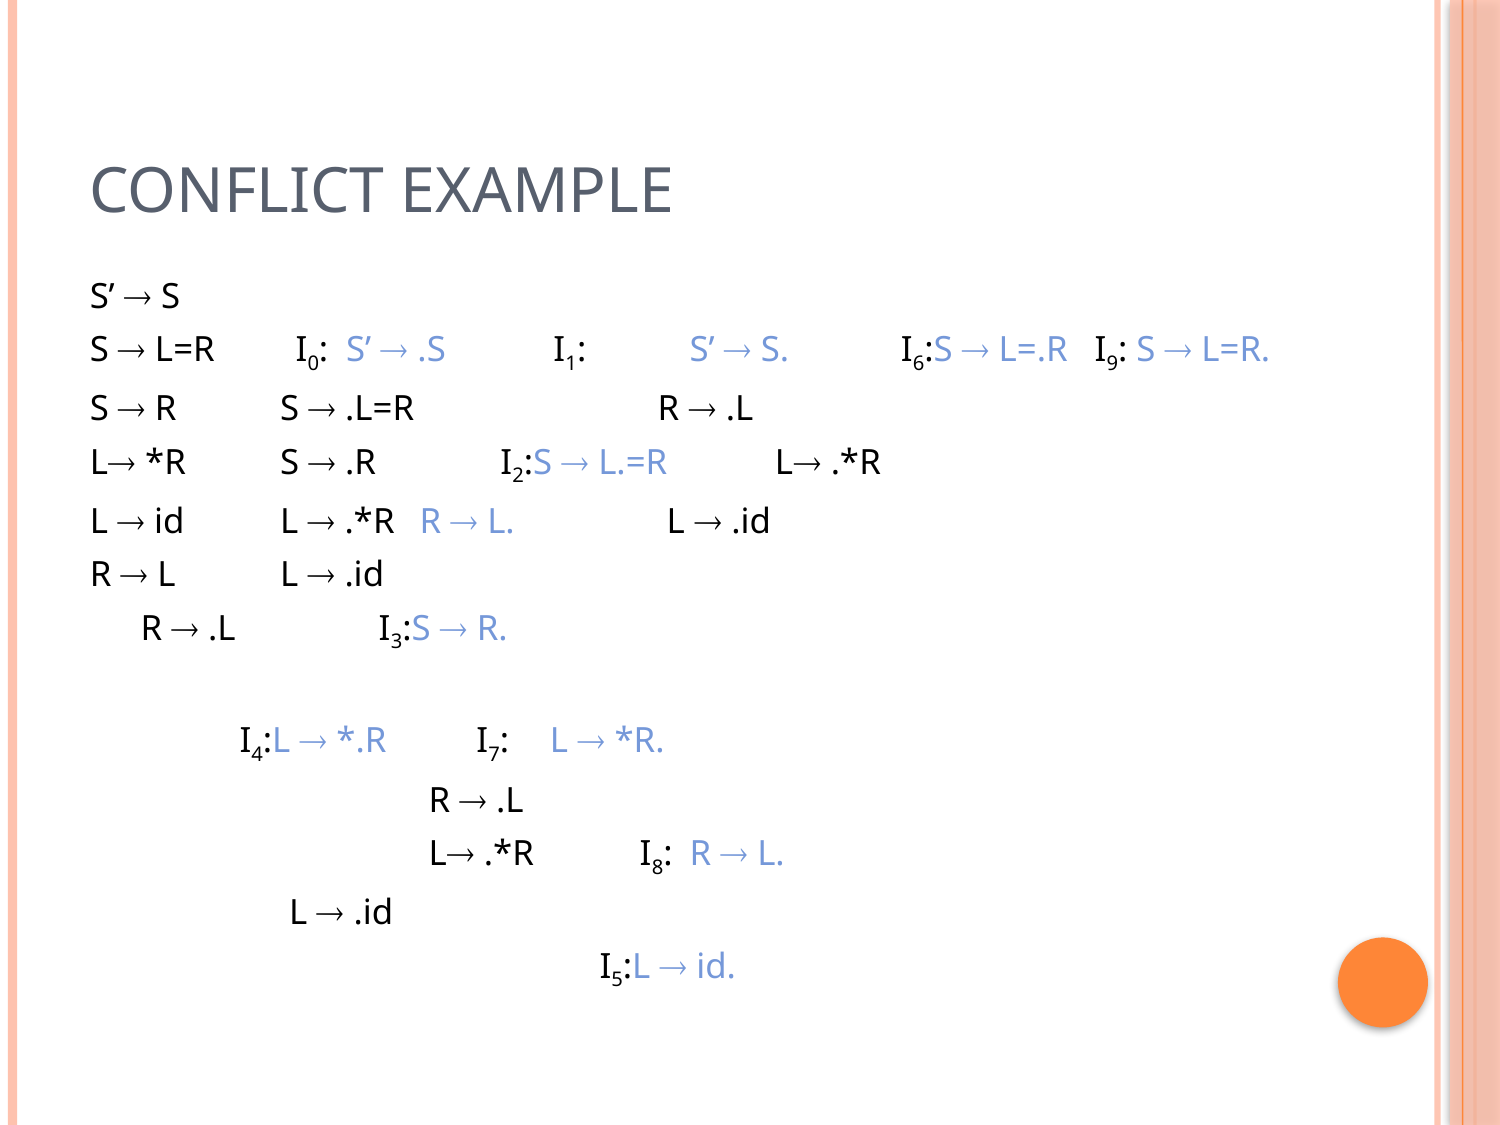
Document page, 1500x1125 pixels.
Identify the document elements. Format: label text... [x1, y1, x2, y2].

list S’  S S  L=R I0: S’  .S I1: S’  S. I6:S  L=.R I9: S  L=R. S  R S  .L=R R  .L L *R S  .R I2:S  L.=R L .*R L  id L  .*R R  L. L  .id R  L L  .id R  .L I3:S  R. I4:L  *.R I7: L  *R. R  .L L .*R I8: R  L. L  .id I5:L  id. [75, 212, 1425, 1005]
title Conflict Example [75, 45, 1300, 212]
